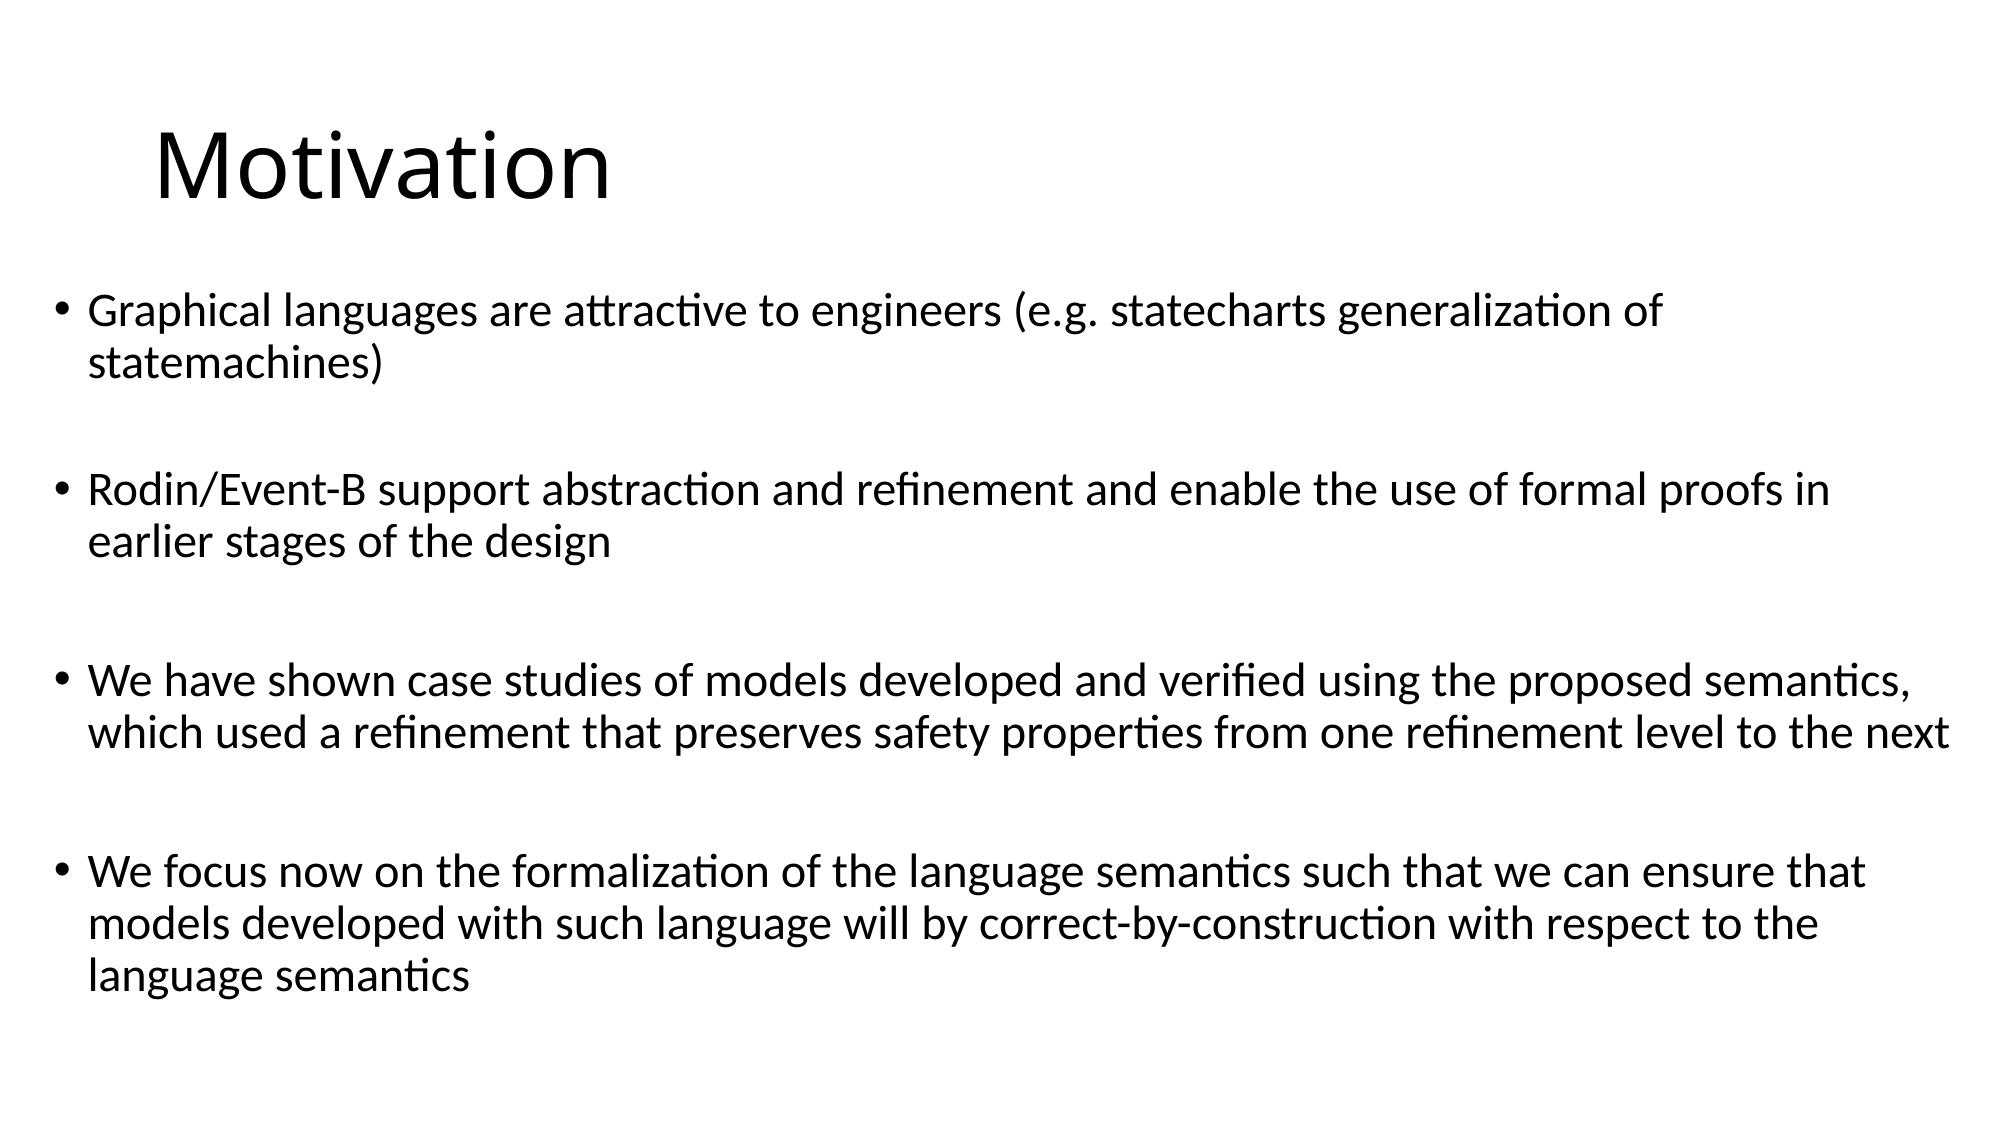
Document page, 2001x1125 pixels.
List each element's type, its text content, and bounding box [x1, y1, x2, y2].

title Motivation [137, 59, 1863, 277]
list Graphical languages are attractive to engineers (e.g. statecharts generalization of statemachines) Rodin/Event-B support abstraction and refinement and enable the use of formal proofs in earlier stages of the design We have shown case studies of models developed and verified using the proposed semantics, which used a refinement that preserves safety properties from one refinement level to the next We focus now on the formalization of the language semantics such that we can ensure that models developed with such language will by correct-by-construction with respect to the language semantics [38, 277, 1982, 1066]
